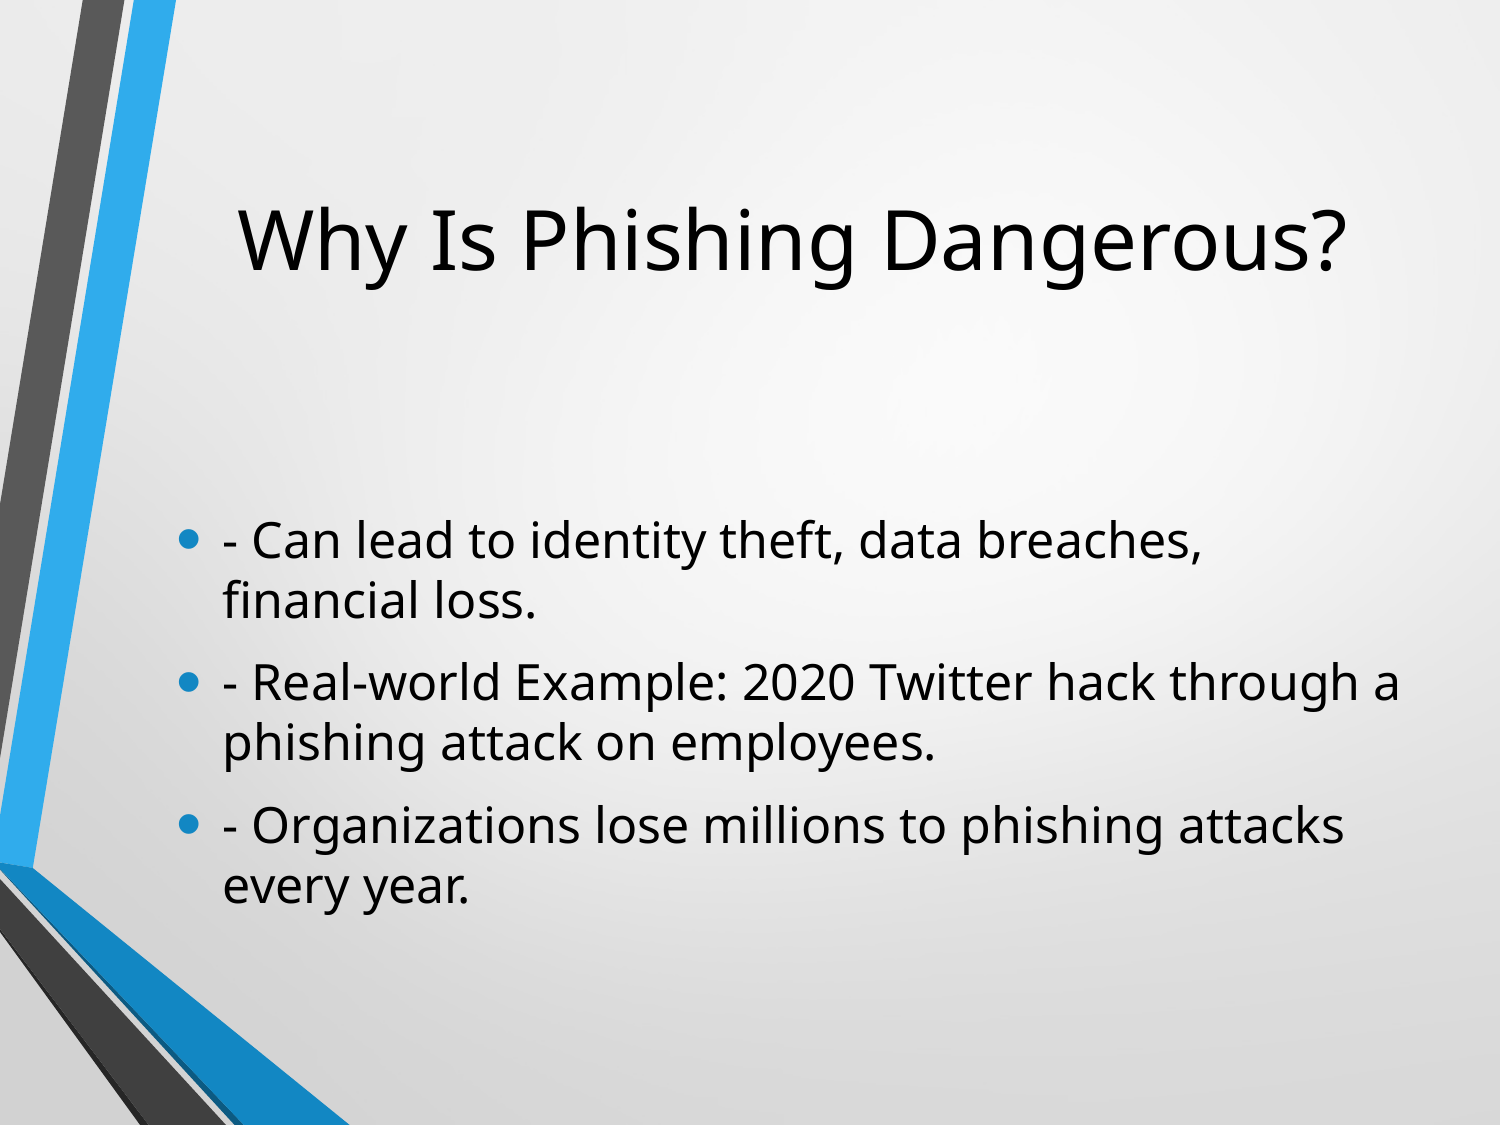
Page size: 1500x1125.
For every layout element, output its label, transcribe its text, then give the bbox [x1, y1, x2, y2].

list - Can lead to identity theft, data breaches, financial loss. - Real-world Example: 2020 Twitter hack through a phishing attack on employees. - Organizations lose millions to phishing attacks every year. [161, 437, 1425, 985]
title Why Is Phishing Dangerous? [161, 75, 1425, 400]
